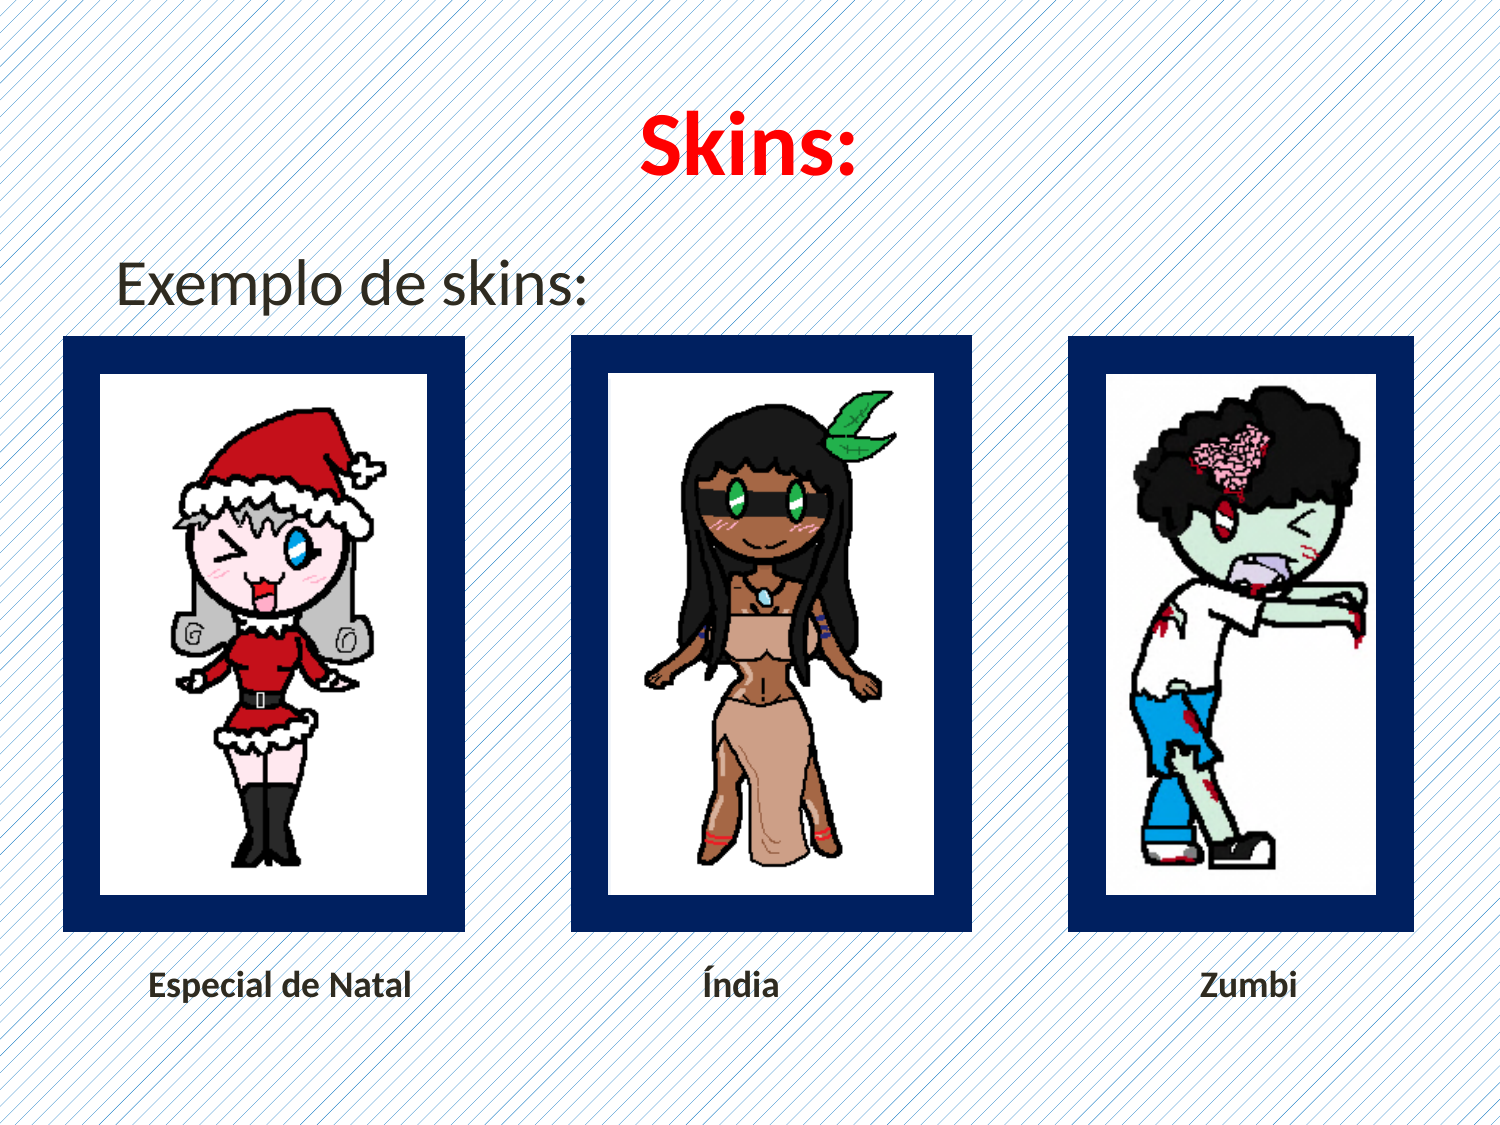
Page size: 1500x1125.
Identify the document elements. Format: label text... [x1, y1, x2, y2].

picture [100, 373, 428, 895]
title Skins: [0, 45, 1500, 233]
picture [607, 372, 935, 895]
text_box Índia [0, 952, 997, 1012]
list Exemplo de skins: [100, 231, 1353, 327]
picture [1105, 373, 1377, 895]
text_box Zumbi [997, 952, 1500, 1012]
